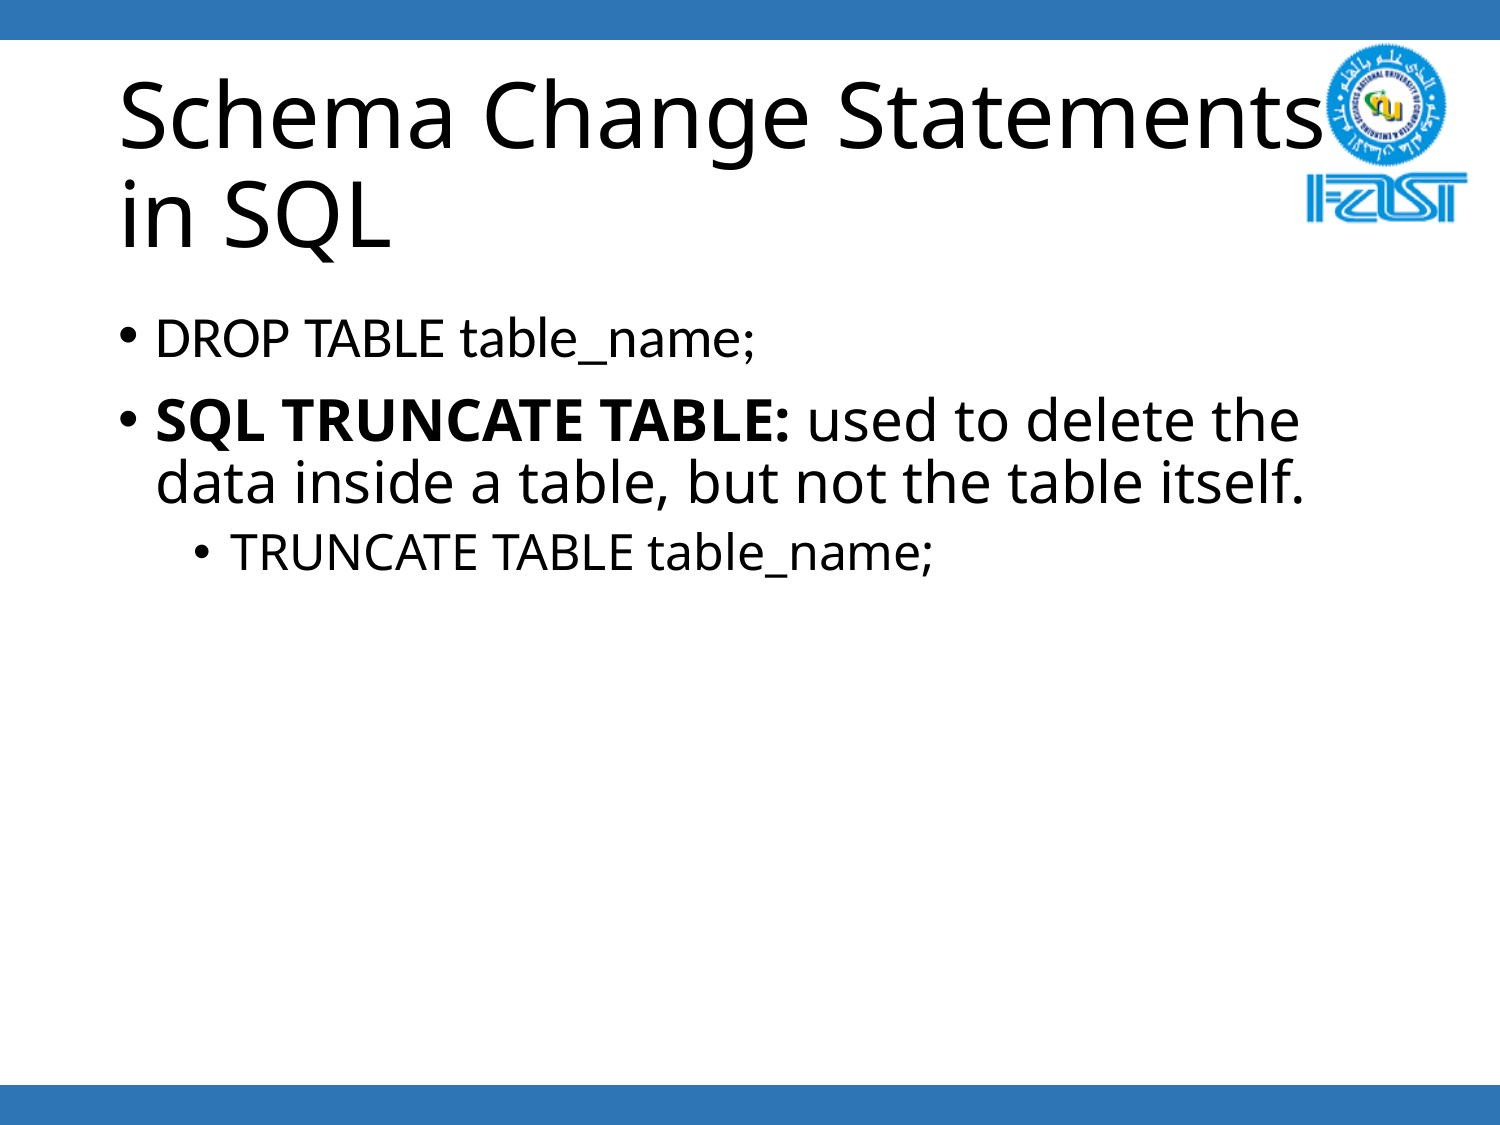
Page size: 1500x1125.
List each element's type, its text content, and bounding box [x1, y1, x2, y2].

title Schema Change Statements in SQL [103, 59, 1397, 278]
list DROP TABLE table_name; SQL TRUNCATE TABLE: used to delete the data inside a table, but not the table itself. TRUNCATE TABLE table_name; [103, 299, 1397, 1014]
picture [1299, 40, 1476, 224]
picture [1428, 94, 1435, 101]
picture [1397, 55, 1403, 66]
picture [1377, 49, 1394, 59]
